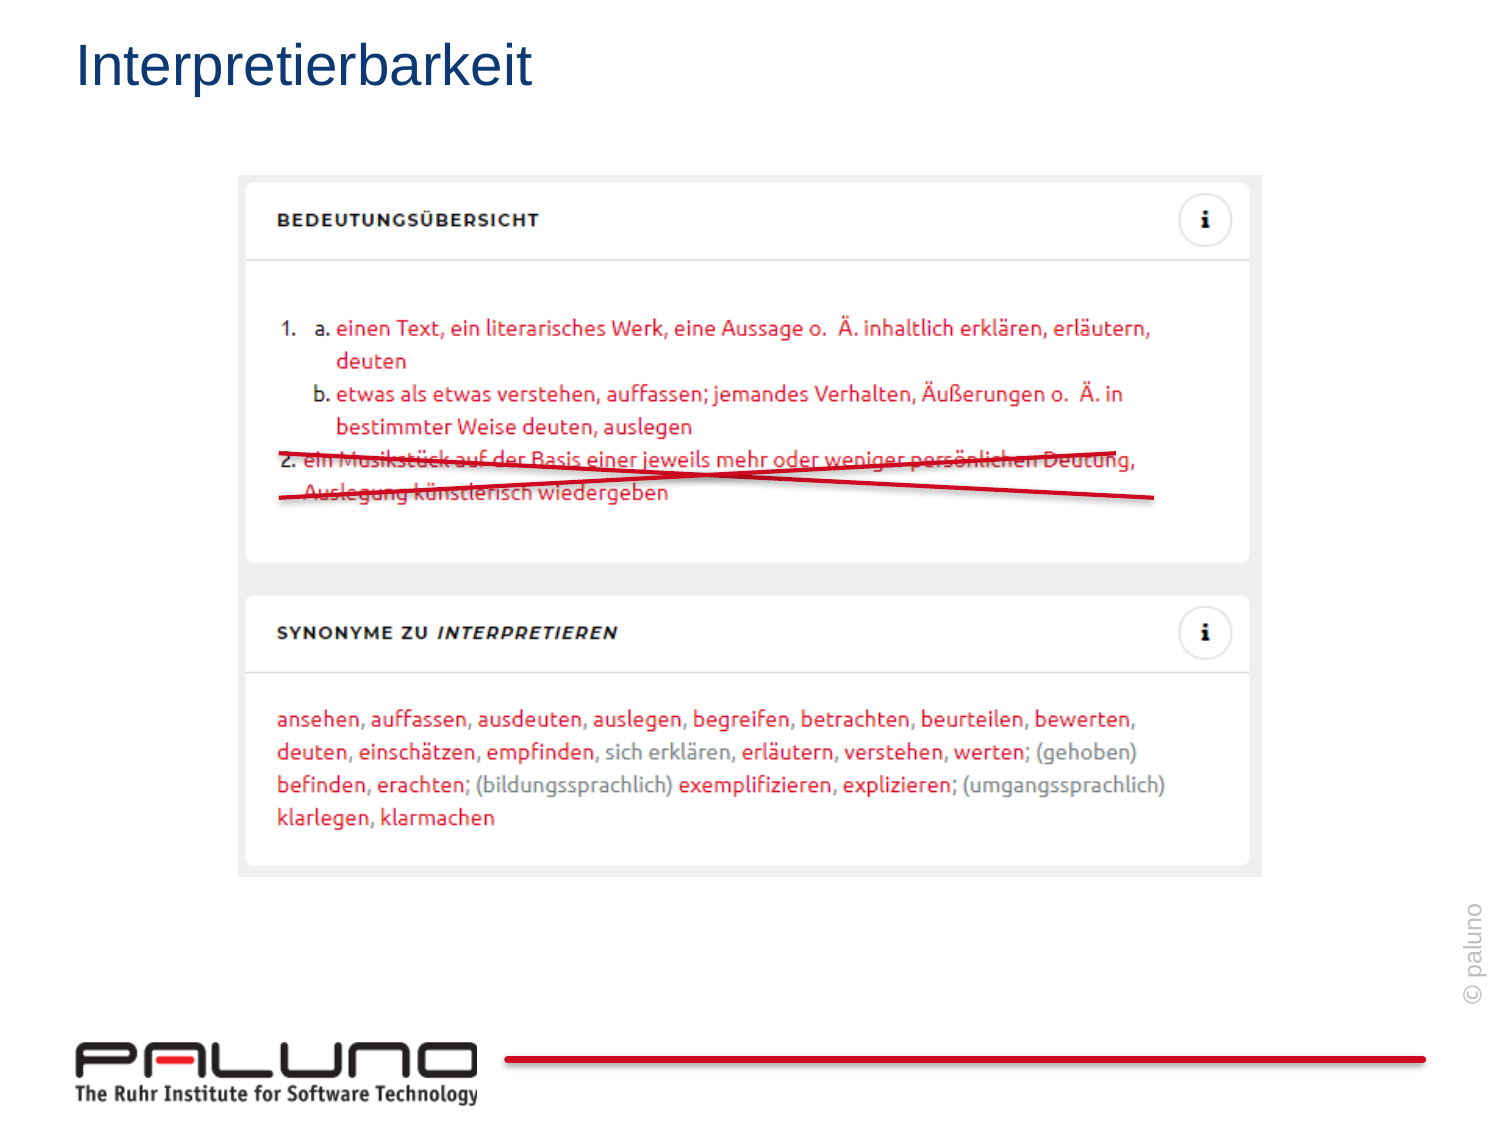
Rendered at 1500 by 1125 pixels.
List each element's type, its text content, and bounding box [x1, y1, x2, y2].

title Interpretierbarkeit [75, 19, 1425, 83]
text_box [1117, 452, 1155, 498]
picture [237, 175, 1262, 878]
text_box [278, 452, 1117, 498]
